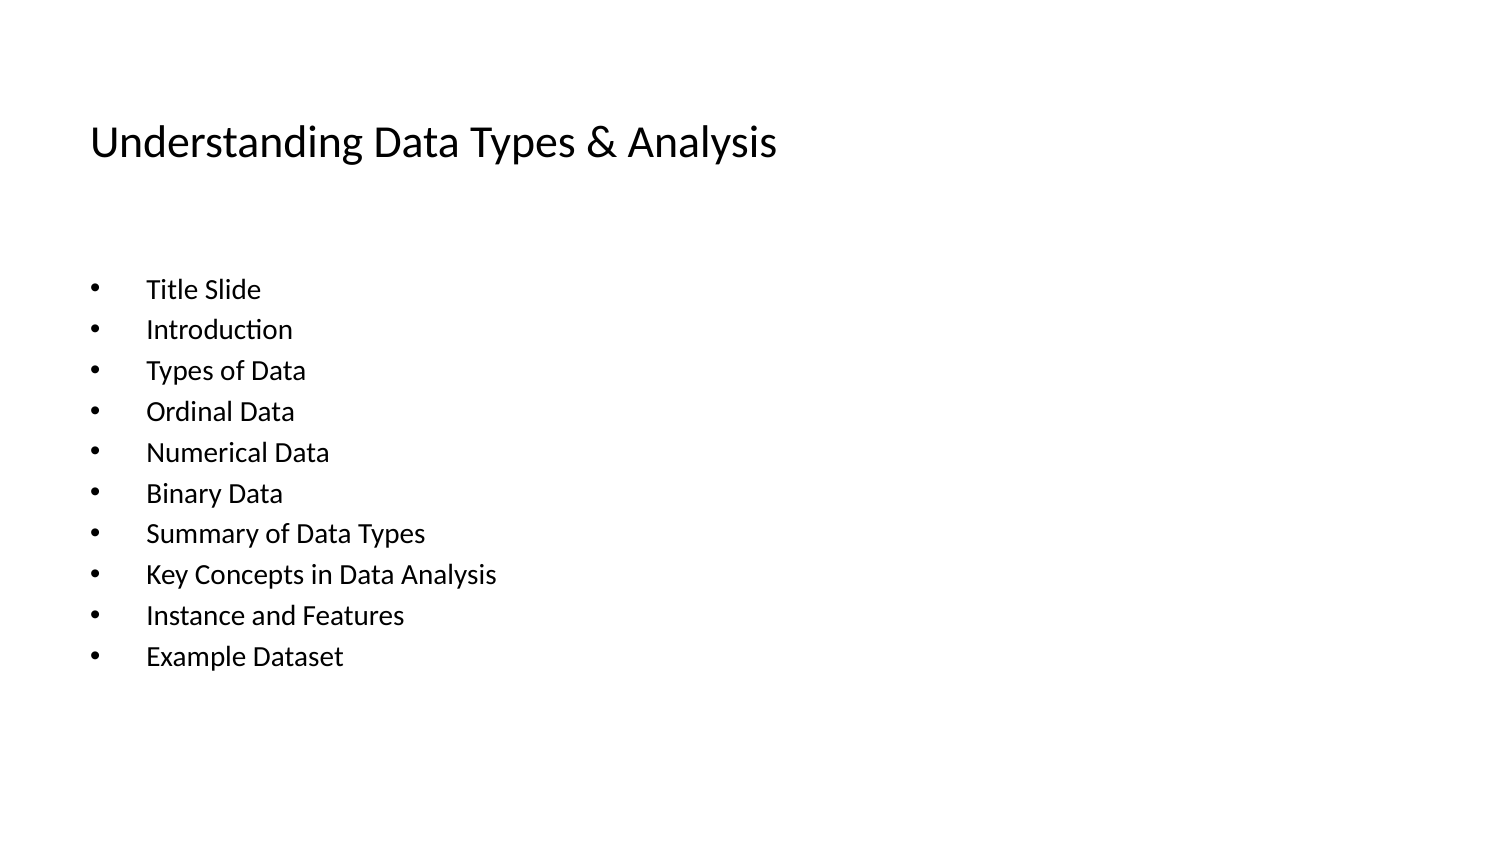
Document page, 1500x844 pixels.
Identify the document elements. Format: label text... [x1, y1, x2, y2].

list Title Slide Introduction Types of Data Ordinal Data Numerical Data Binary Data Summary of Data Types Key Concepts in Data Analysis Instance and Features Example Dataset [75, 262, 1425, 844]
title Understanding Data Types & Analysis [75, 45, 1425, 233]
